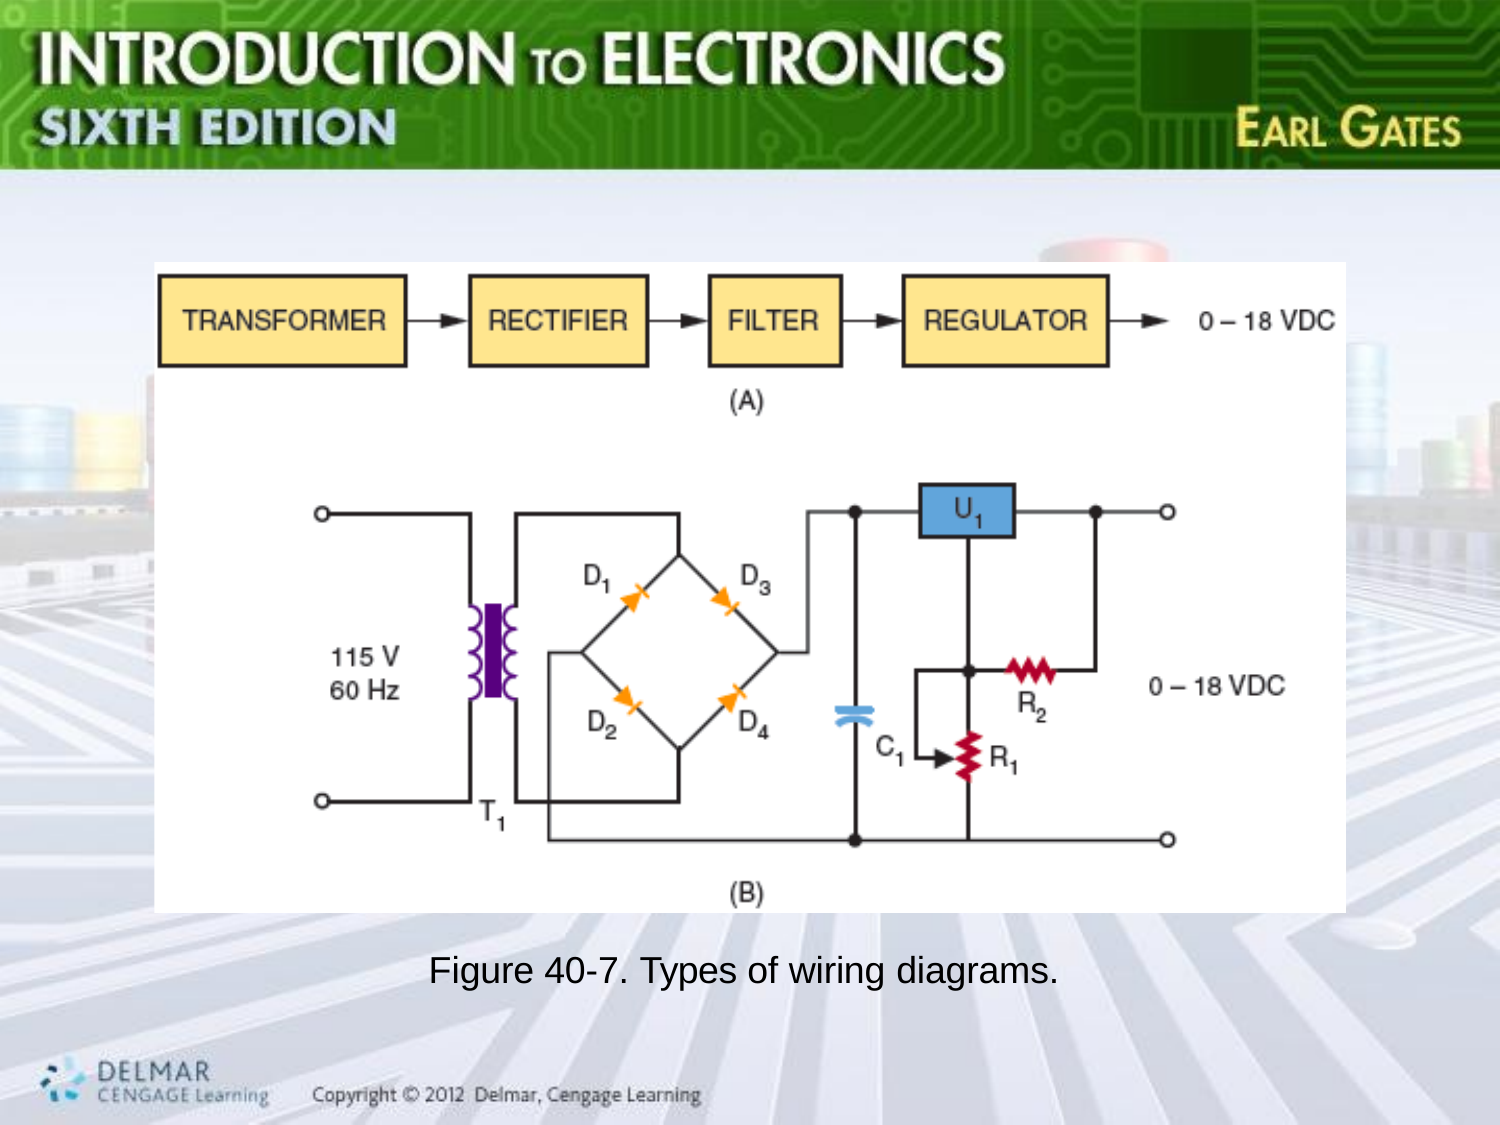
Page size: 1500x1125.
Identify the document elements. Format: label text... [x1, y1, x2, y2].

text_box Figure 40-7. Types of wiring diagrams. [426, 943, 1068, 991]
picture [0, 0, 1500, 1125]
text_box [154, 262, 1346, 913]
